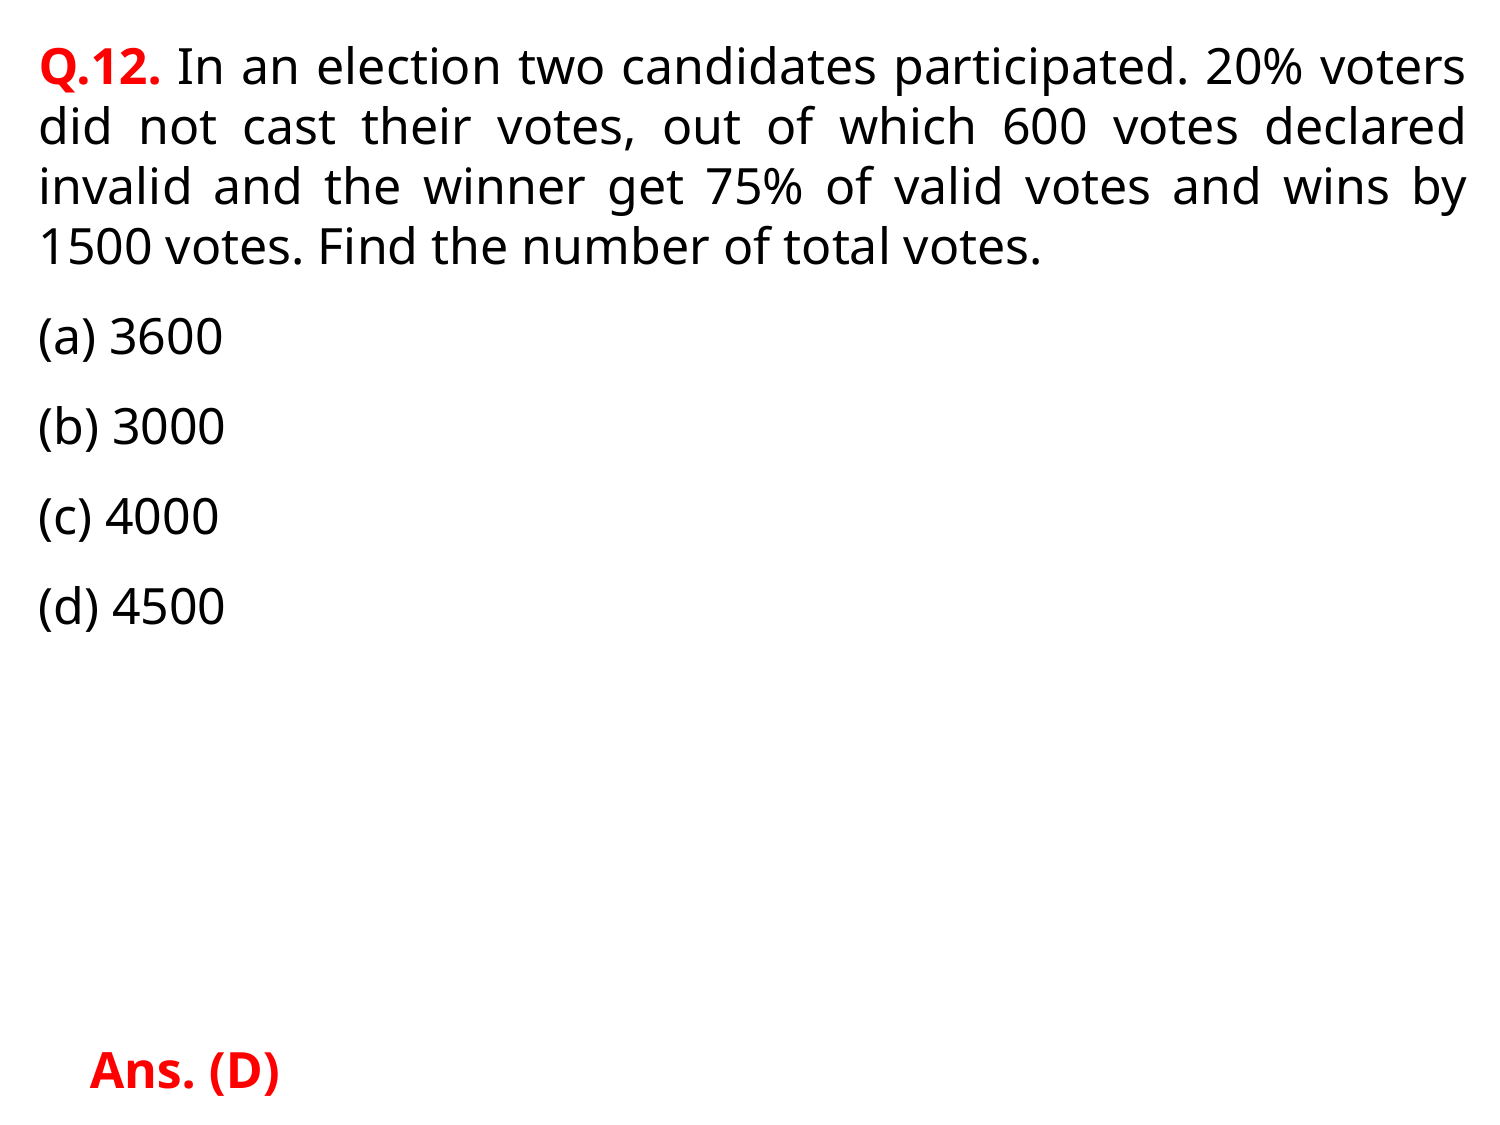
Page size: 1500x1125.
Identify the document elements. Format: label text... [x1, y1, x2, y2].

text_box Q.12. In an election two candidates participated. 20% voters did not cast their votes, out of which 600 votes declared invalid and the winner get 75% of valid votes and wins by 1500 votes. Find the number of total votes. (a) 3600 (b) 3000 (c) 4000 (d) 4500 [23, 26, 1483, 702]
text_box Ans. (D) [74, 1031, 352, 1107]
